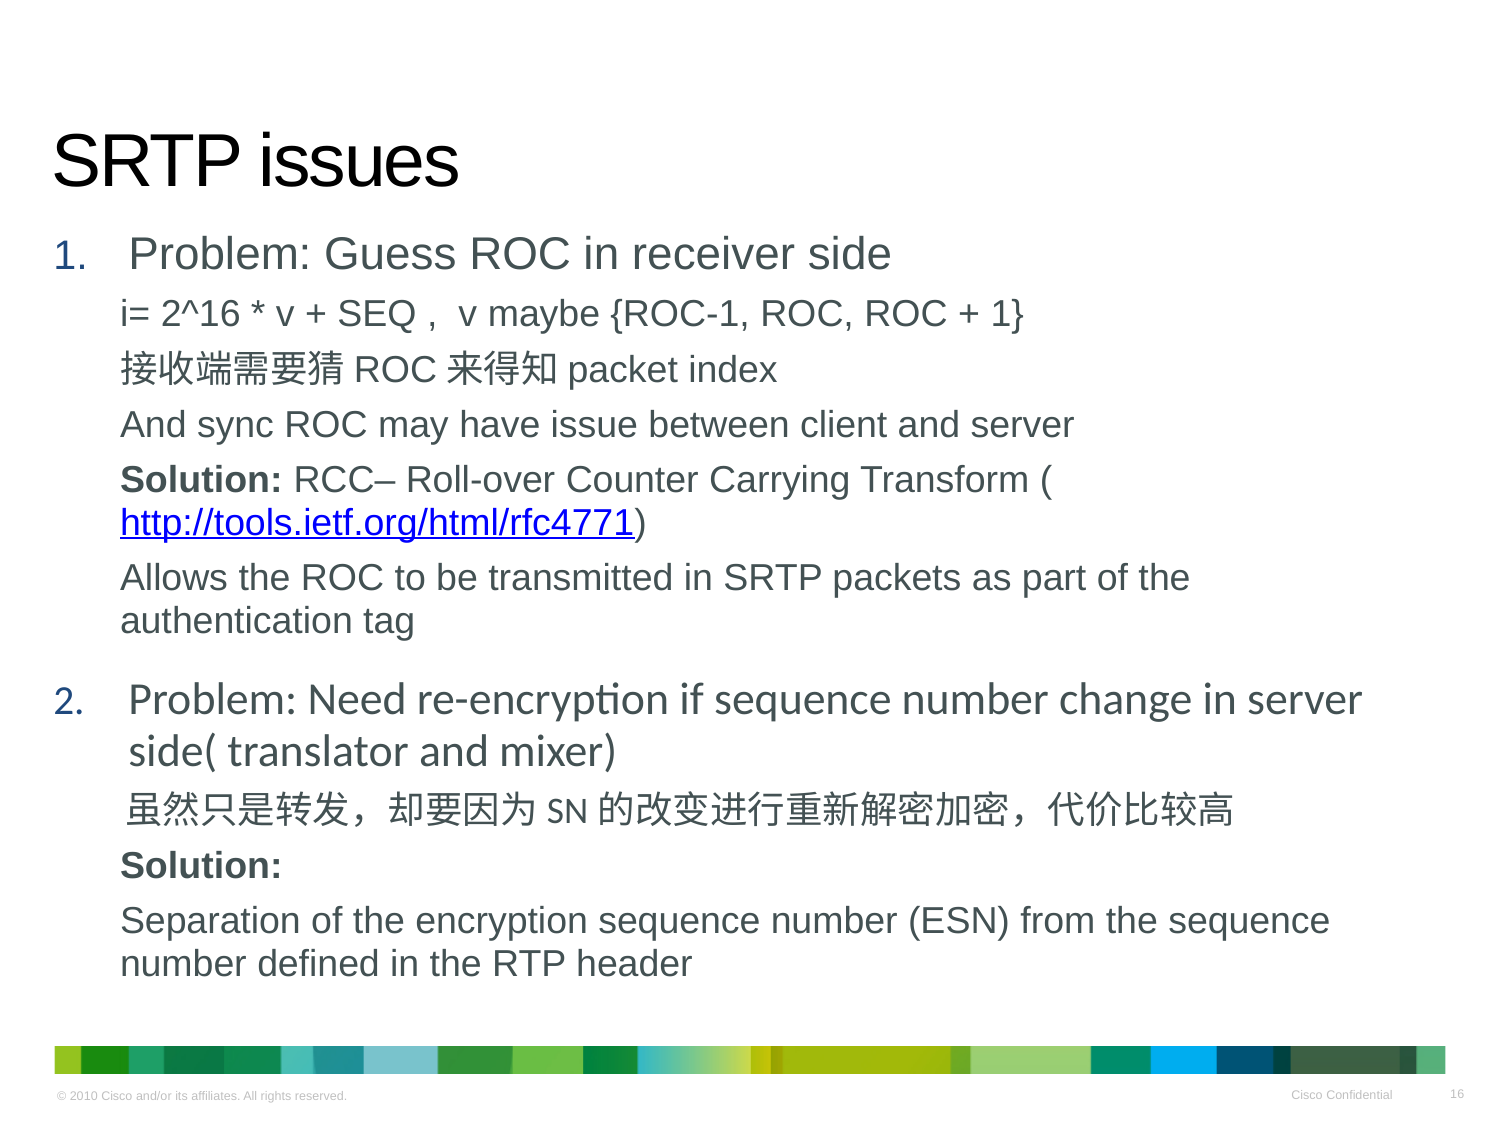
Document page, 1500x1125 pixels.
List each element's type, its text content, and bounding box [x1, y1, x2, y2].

list Problem: Guess ROC in receiver side i= 2^16 * v + SEQ , v maybe {ROC-1, ROC, ROC + 1} 接收端需要猜ROC来得知packet index And sync ROC may have issue between client and server Solution: RCC– Roll-over Counter Carrying Transform (http://tools.ietf.org/html/rfc4771) Allows the ROC to be transmitted in SRTP packets as part of the authentication tag Problem: Need re-encryption if sequence number change in server side( translator and mixer) 虽然只是转发，却要因为SN的改变进行重新解密加密，代价比较高 Solution: Separation of the encryption sequence number (ESN) from the sequence number defined in the RTP header [38, 220, 1445, 1035]
title SRTP issues [37, 70, 1446, 209]
picture [54, 1046, 1150, 1074]
picture [1274, 1046, 1446, 1074]
